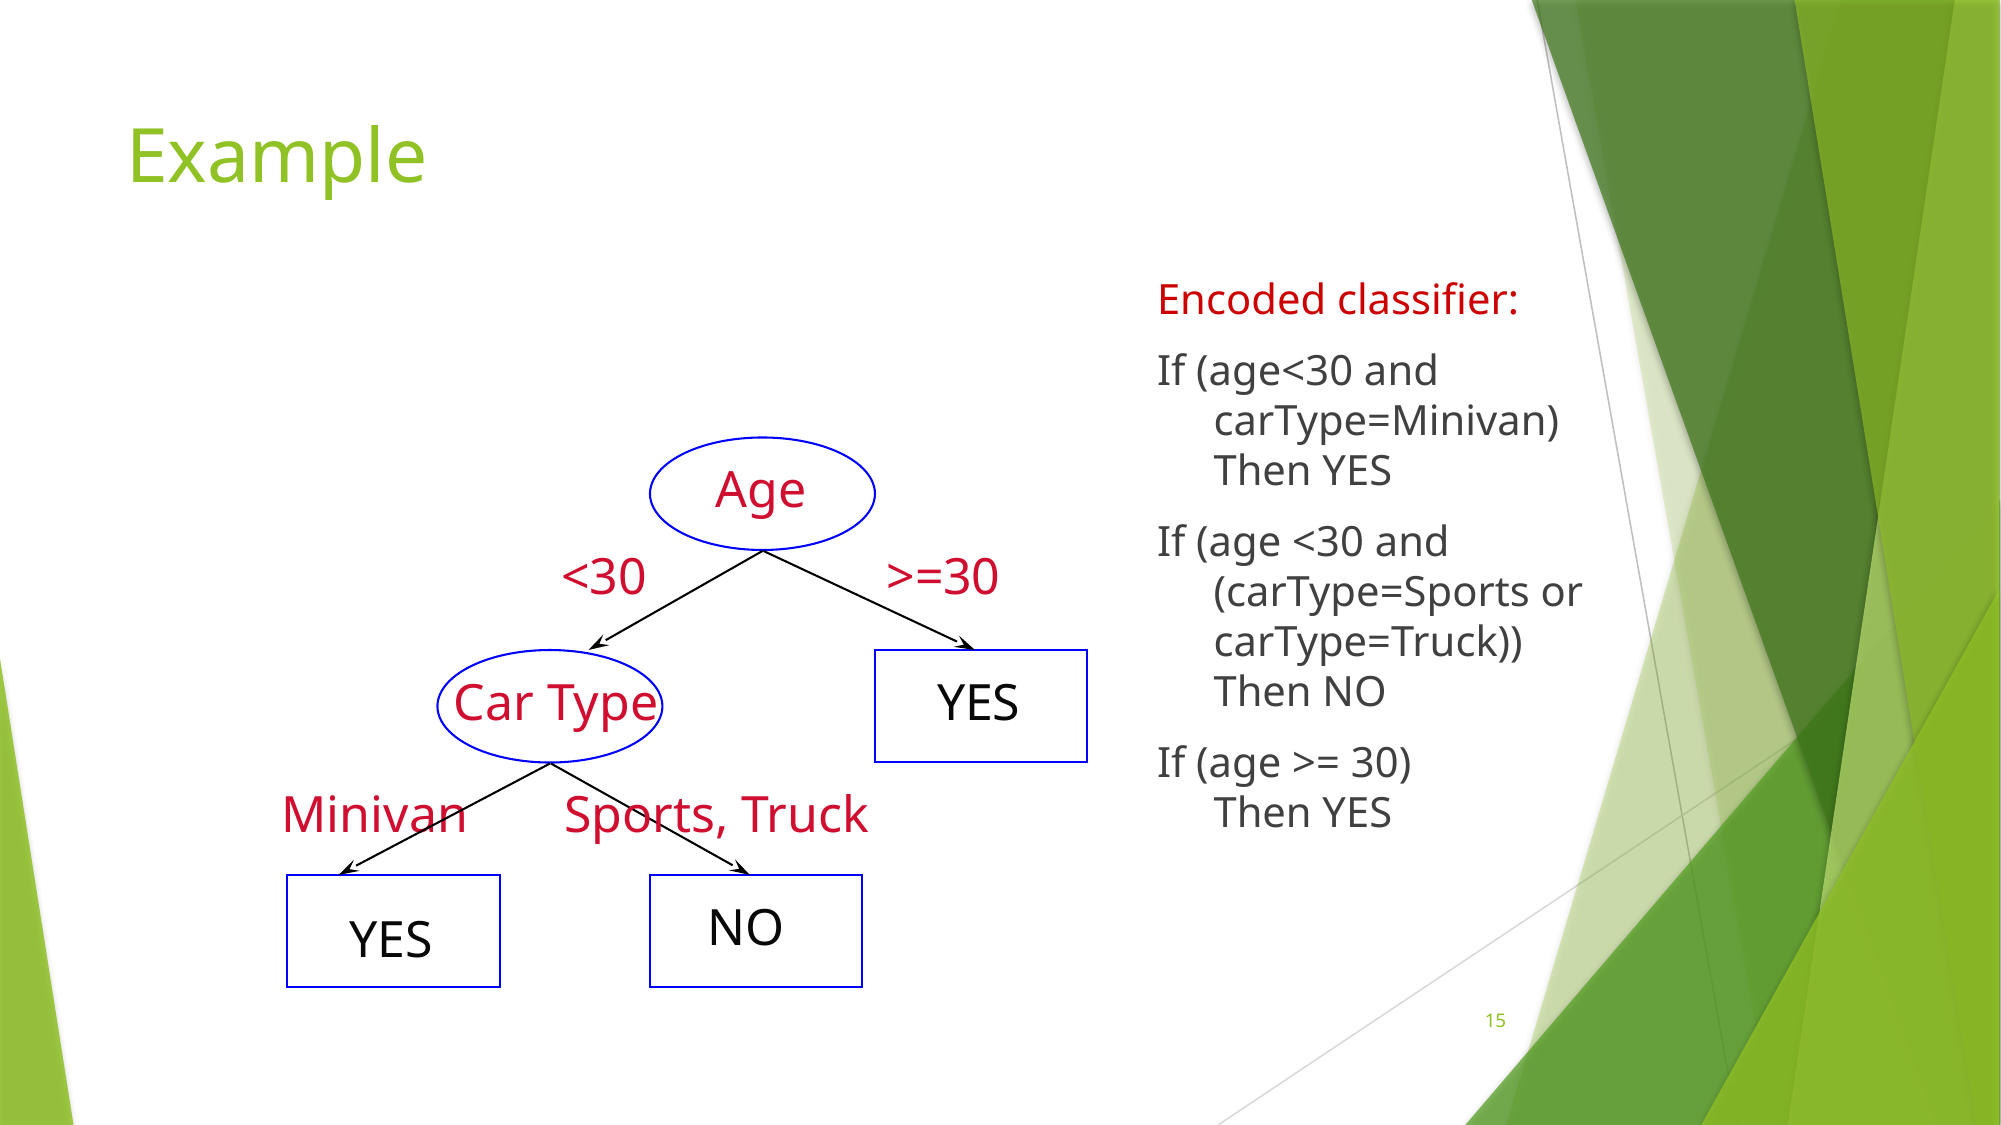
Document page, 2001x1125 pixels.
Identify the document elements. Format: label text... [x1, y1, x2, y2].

text_box >=30 [871, 537, 1016, 613]
text_box [457, 738, 643, 763]
text_box [874, 650, 1088, 763]
text_box [480, 650, 620, 662]
text_box [728, 859, 751, 875]
text_box Minivan [266, 774, 484, 850]
text_box Age [700, 449, 822, 526]
list Encoded classifier: If (age<30 and carType=Minivan) Then YES If (age <30 and (carType=Sports or carType=Truck)) Then NO If (age >= 30) Then YES [1142, 265, 1709, 984]
text_box YES [334, 899, 449, 975]
text_box [287, 875, 500, 988]
text_box [649, 437, 875, 550]
text_box [338, 859, 360, 875]
text_box <30 [546, 537, 662, 613]
title Example [111, 99, 1522, 317]
text_box [649, 875, 863, 988]
slide_number 15 [1409, 991, 1522, 1051]
text_box [953, 635, 976, 650]
text_box [588, 634, 610, 650]
text_box YES [921, 662, 1036, 738]
text_box Sports, Truck [549, 774, 885, 850]
text_box Car Type [438, 662, 674, 738]
text_box NO [692, 887, 800, 963]
